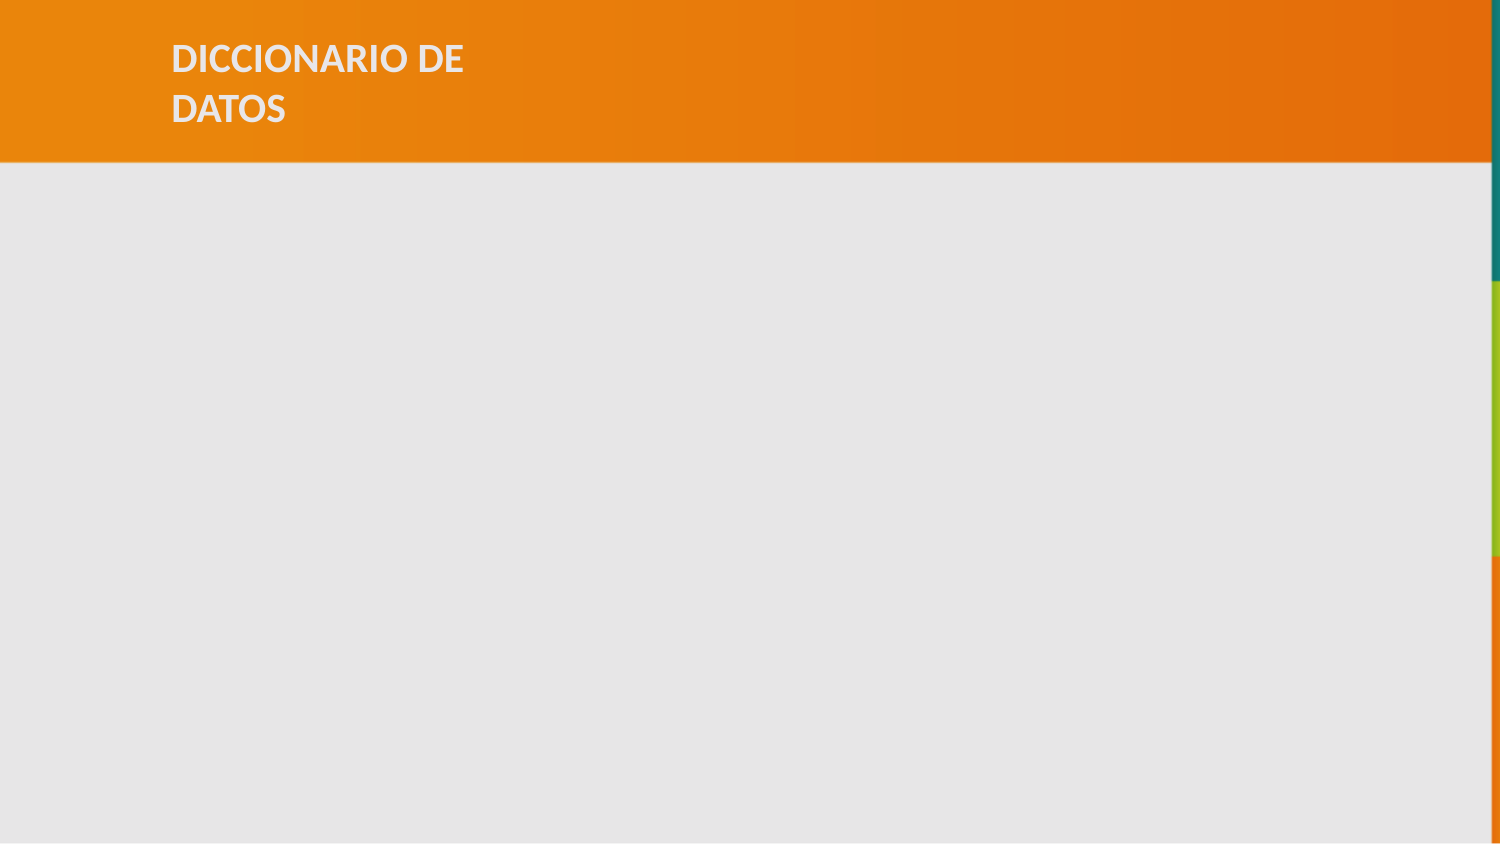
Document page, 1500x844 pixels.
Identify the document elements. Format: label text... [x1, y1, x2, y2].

picture [0, 0, 1500, 844]
text_box DICCIONARIO DE DATOS [156, 23, 582, 140]
